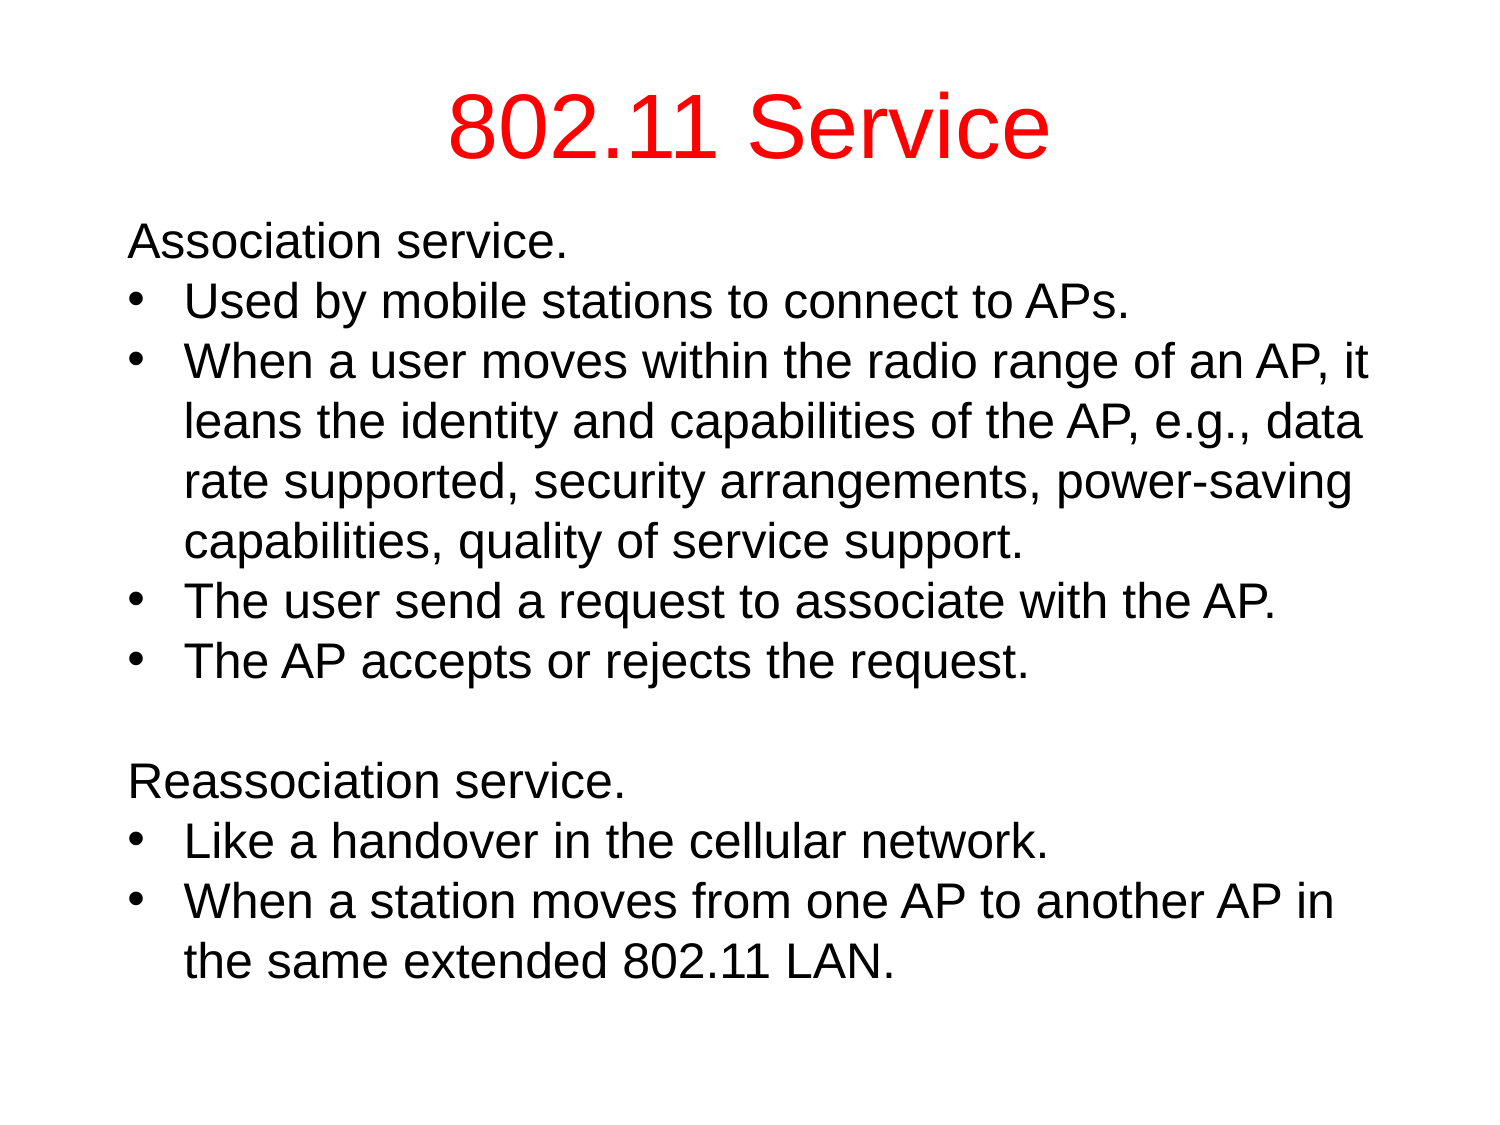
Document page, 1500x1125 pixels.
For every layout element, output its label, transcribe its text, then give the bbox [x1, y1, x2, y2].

text_box Association service. Used by mobile stations to connect to APs. When a user moves within the radio range of an AP, it leans the identity and capabilities of the AP, e.g., data rate supported, security arrangements, power-saving capabilities, quality of service support. The user send a request to associate with the AP. The AP accepts or rejects the request. Reassociation service. Like a handover in the cellular network. When a station moves from one AP to another AP in the same extended 802.11 LAN. [112, 201, 1388, 1056]
title 802.11 Service [0, 0, 1500, 245]
